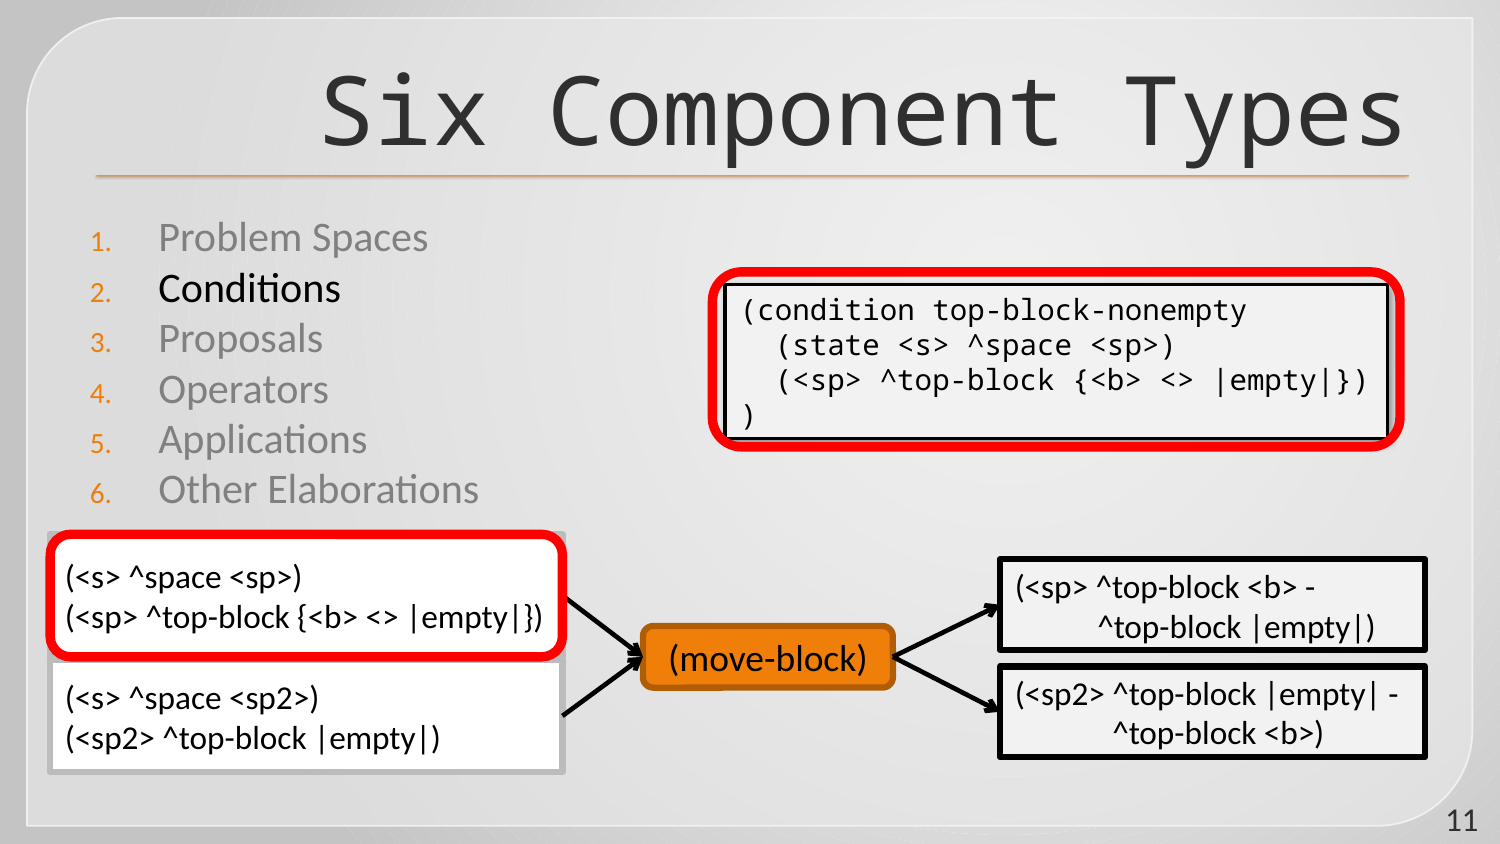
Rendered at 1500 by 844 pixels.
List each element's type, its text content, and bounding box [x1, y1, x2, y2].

text_box [47, 531, 566, 660]
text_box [892, 656, 1001, 713]
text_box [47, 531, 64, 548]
text_box (move-block) [649, 622, 886, 691]
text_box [562, 656, 644, 717]
list Problem Spaces Conditions Proposals Operators Applications Other Elaborations [75, 202, 625, 522]
text_box [709, 268, 1404, 451]
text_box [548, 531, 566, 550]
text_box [892, 604, 1001, 656]
title Six Component Types [75, 31, 1425, 172]
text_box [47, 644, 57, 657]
text_box (<s> ^space <sp2>) (<sp2> ^top-block |empty|) [47, 657, 566, 775]
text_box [562, 595, 644, 656]
text_box (<sp> ^top-block <b> - ^top-block |empty|) [997, 556, 1428, 653]
slide_number 11 [1417, 801, 1494, 836]
text_box (<sp2> ^top-block |empty| - ^top-block <b>) [997, 663, 1428, 760]
